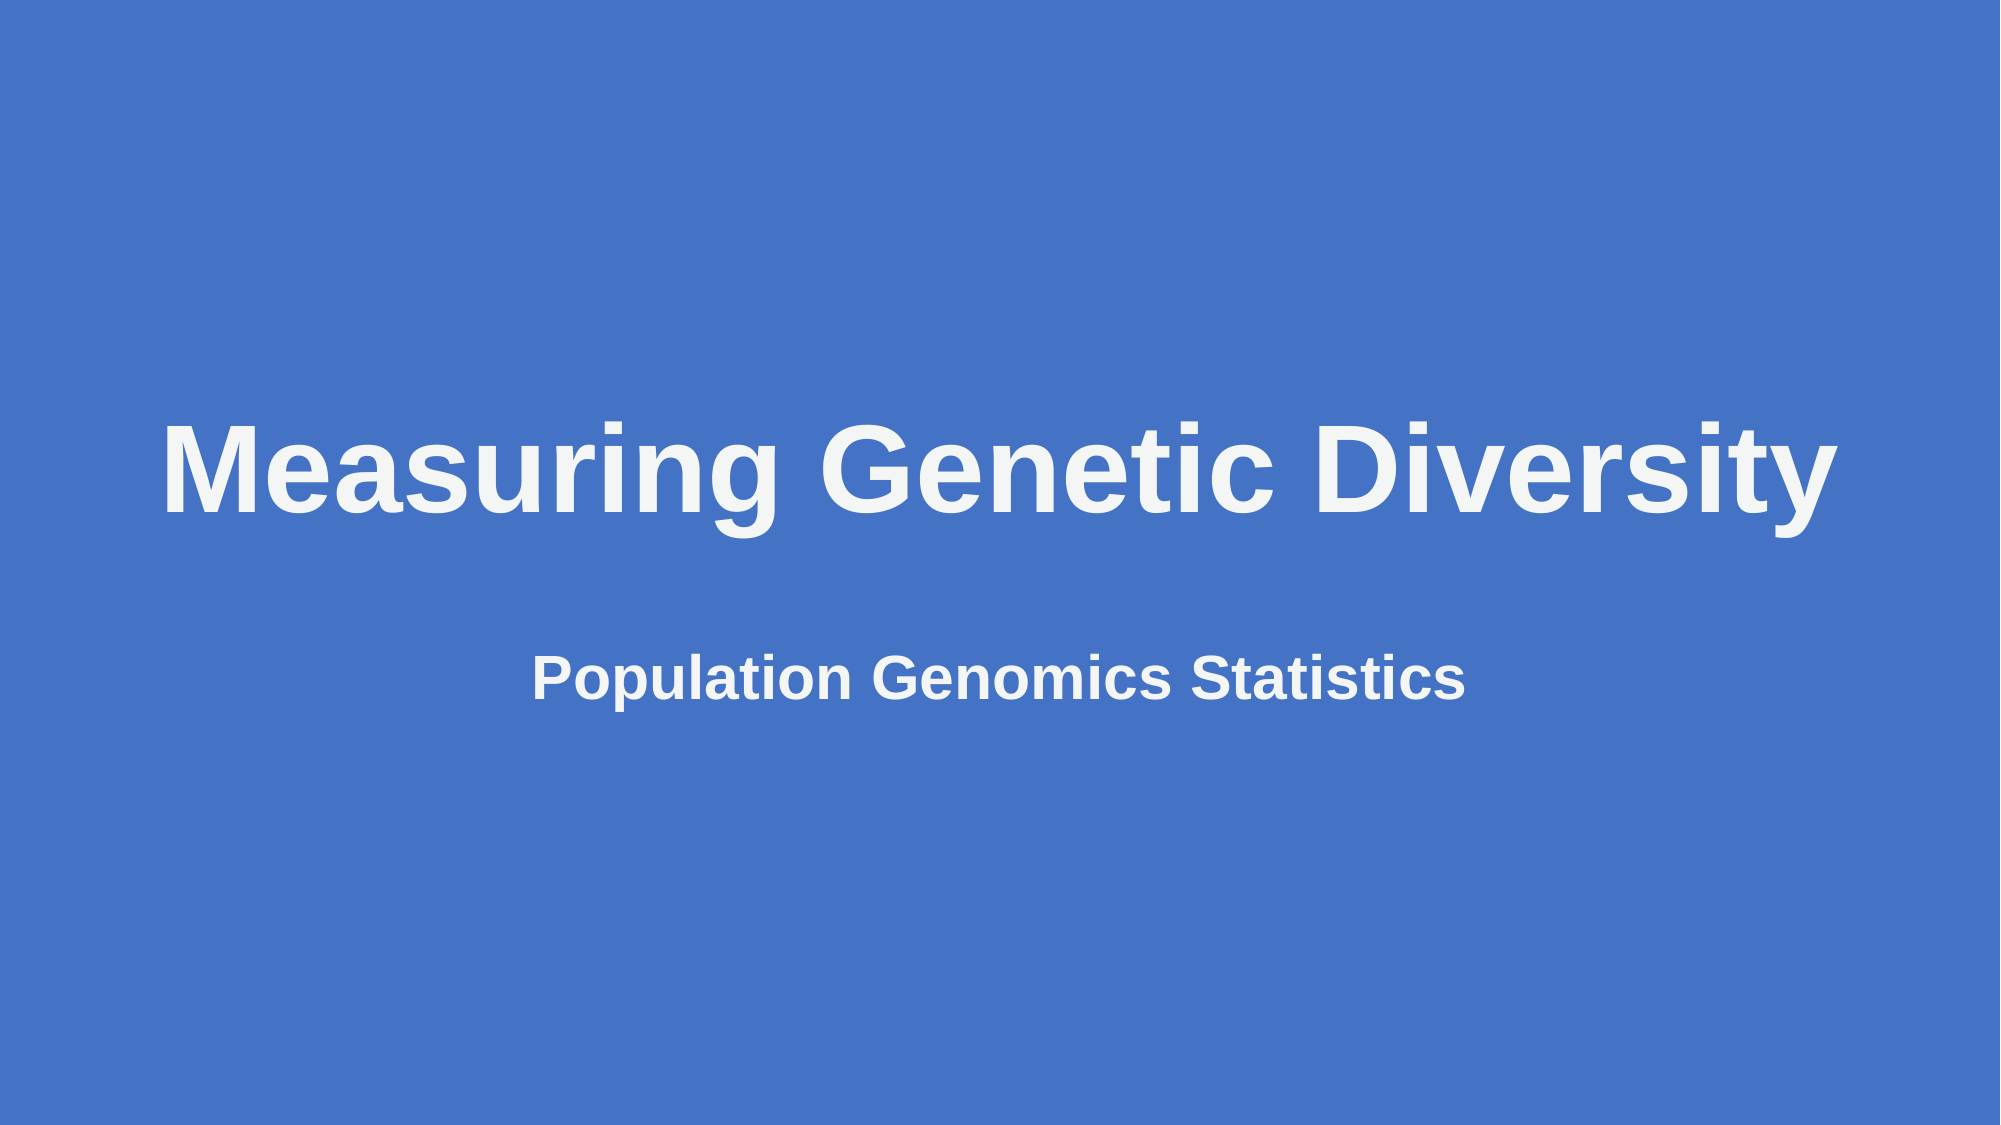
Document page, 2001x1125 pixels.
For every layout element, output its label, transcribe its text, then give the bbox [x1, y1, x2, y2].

text_box Measuring Genetic Diversity [142, 412, 1858, 538]
text_box Population Genomics Statistics [521, 637, 1479, 713]
